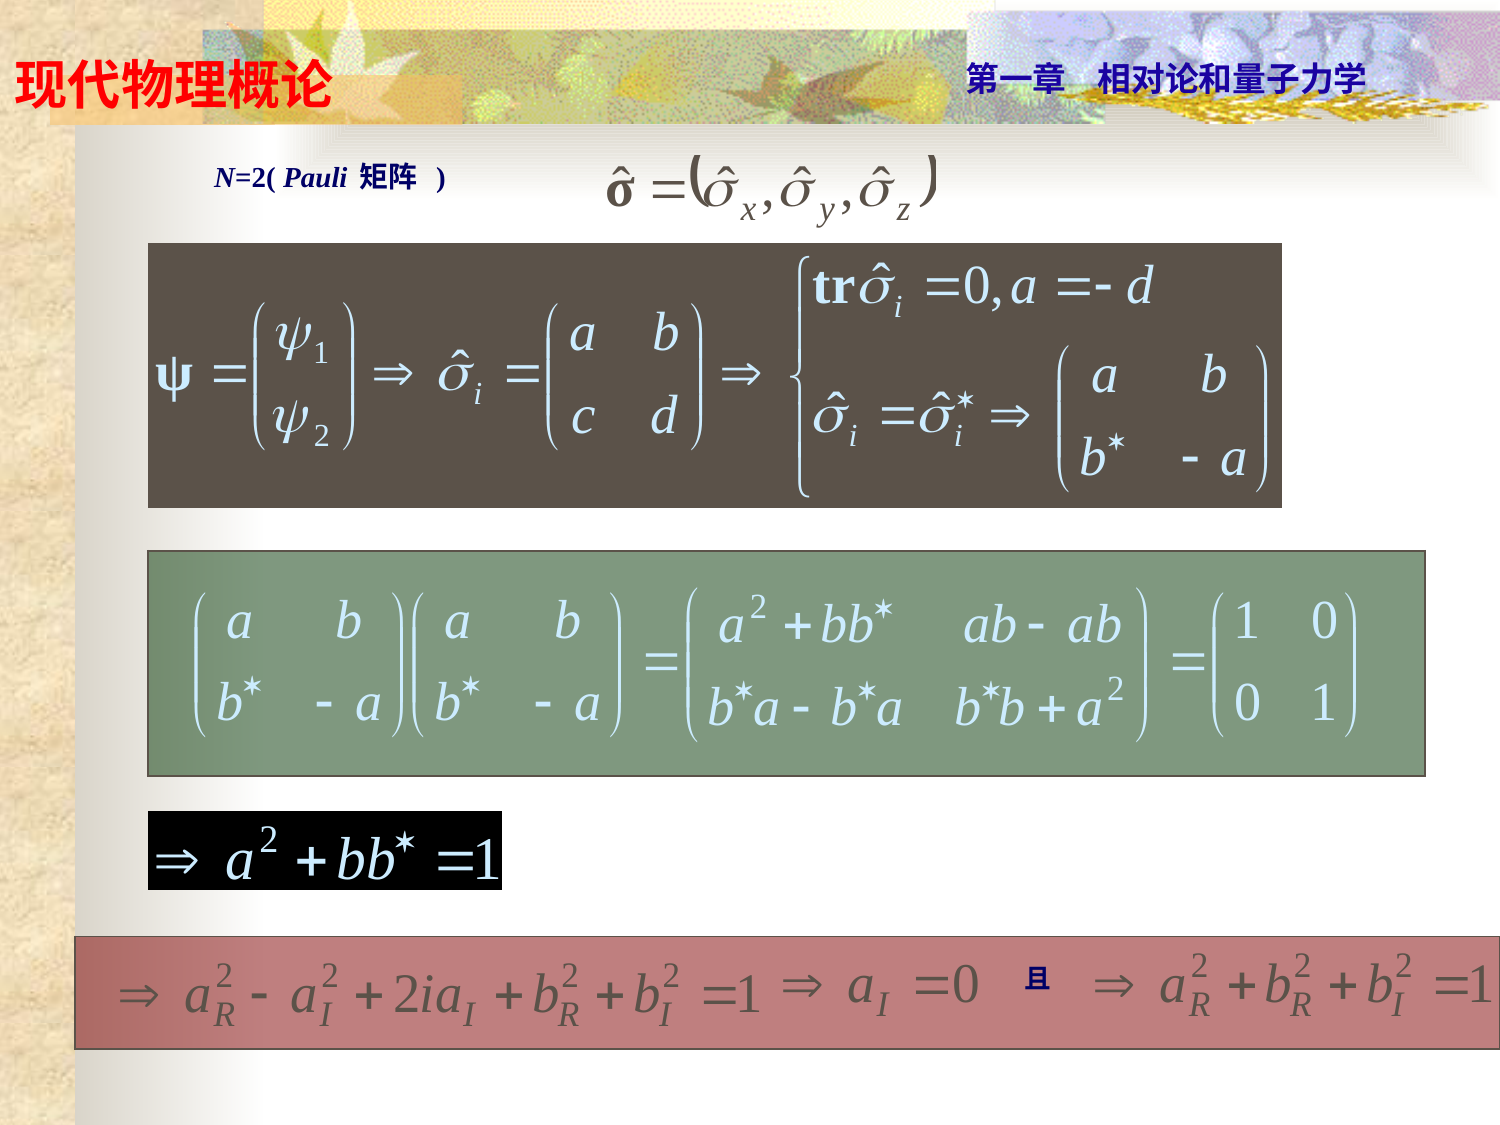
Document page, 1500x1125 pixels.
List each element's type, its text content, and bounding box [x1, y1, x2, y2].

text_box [185, 576, 1370, 751]
text_box 且 [1009, 948, 1067, 1019]
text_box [112, 948, 765, 1035]
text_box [1087, 938, 1497, 1024]
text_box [774, 950, 984, 1024]
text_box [147, 810, 503, 891]
picture [310, 68, 320, 75]
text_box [599, 155, 936, 237]
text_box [147, 243, 1282, 508]
table_header [76, 937, 1499, 1048]
text_box N=2( Pauli矩阵 ) [199, 144, 461, 220]
picture [0, 0, 1500, 1125]
table_header [149, 552, 1424, 775]
